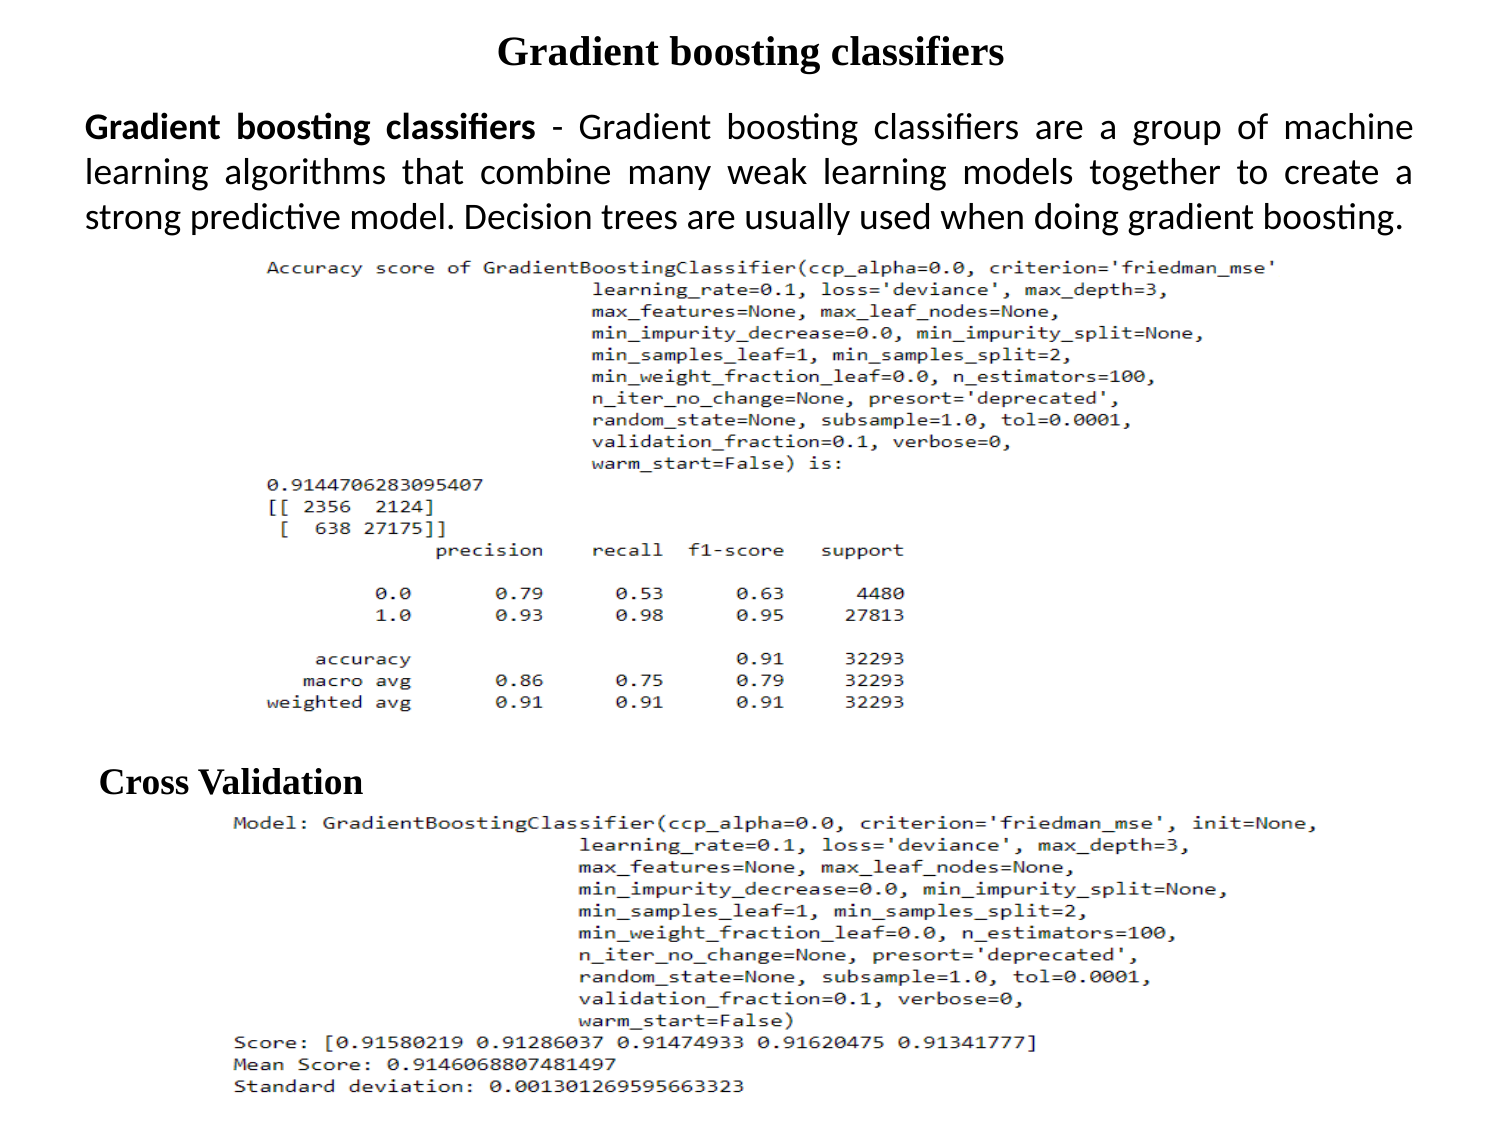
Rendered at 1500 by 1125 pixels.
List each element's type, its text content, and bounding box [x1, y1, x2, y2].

text_box Gradient boosting classifiers [481, 16, 1031, 82]
picture [222, 808, 1325, 1106]
text_box Cross Validation [83, 749, 379, 810]
picture [245, 245, 1280, 718]
text_box Gradient boosting classifiers - Gradient boosting classifiers are a group of machine learning algorithms that combine many weak learning models together to create a strong predictive model. Decision trees are usually used when doing gradient boosting. [70, 94, 1430, 245]
